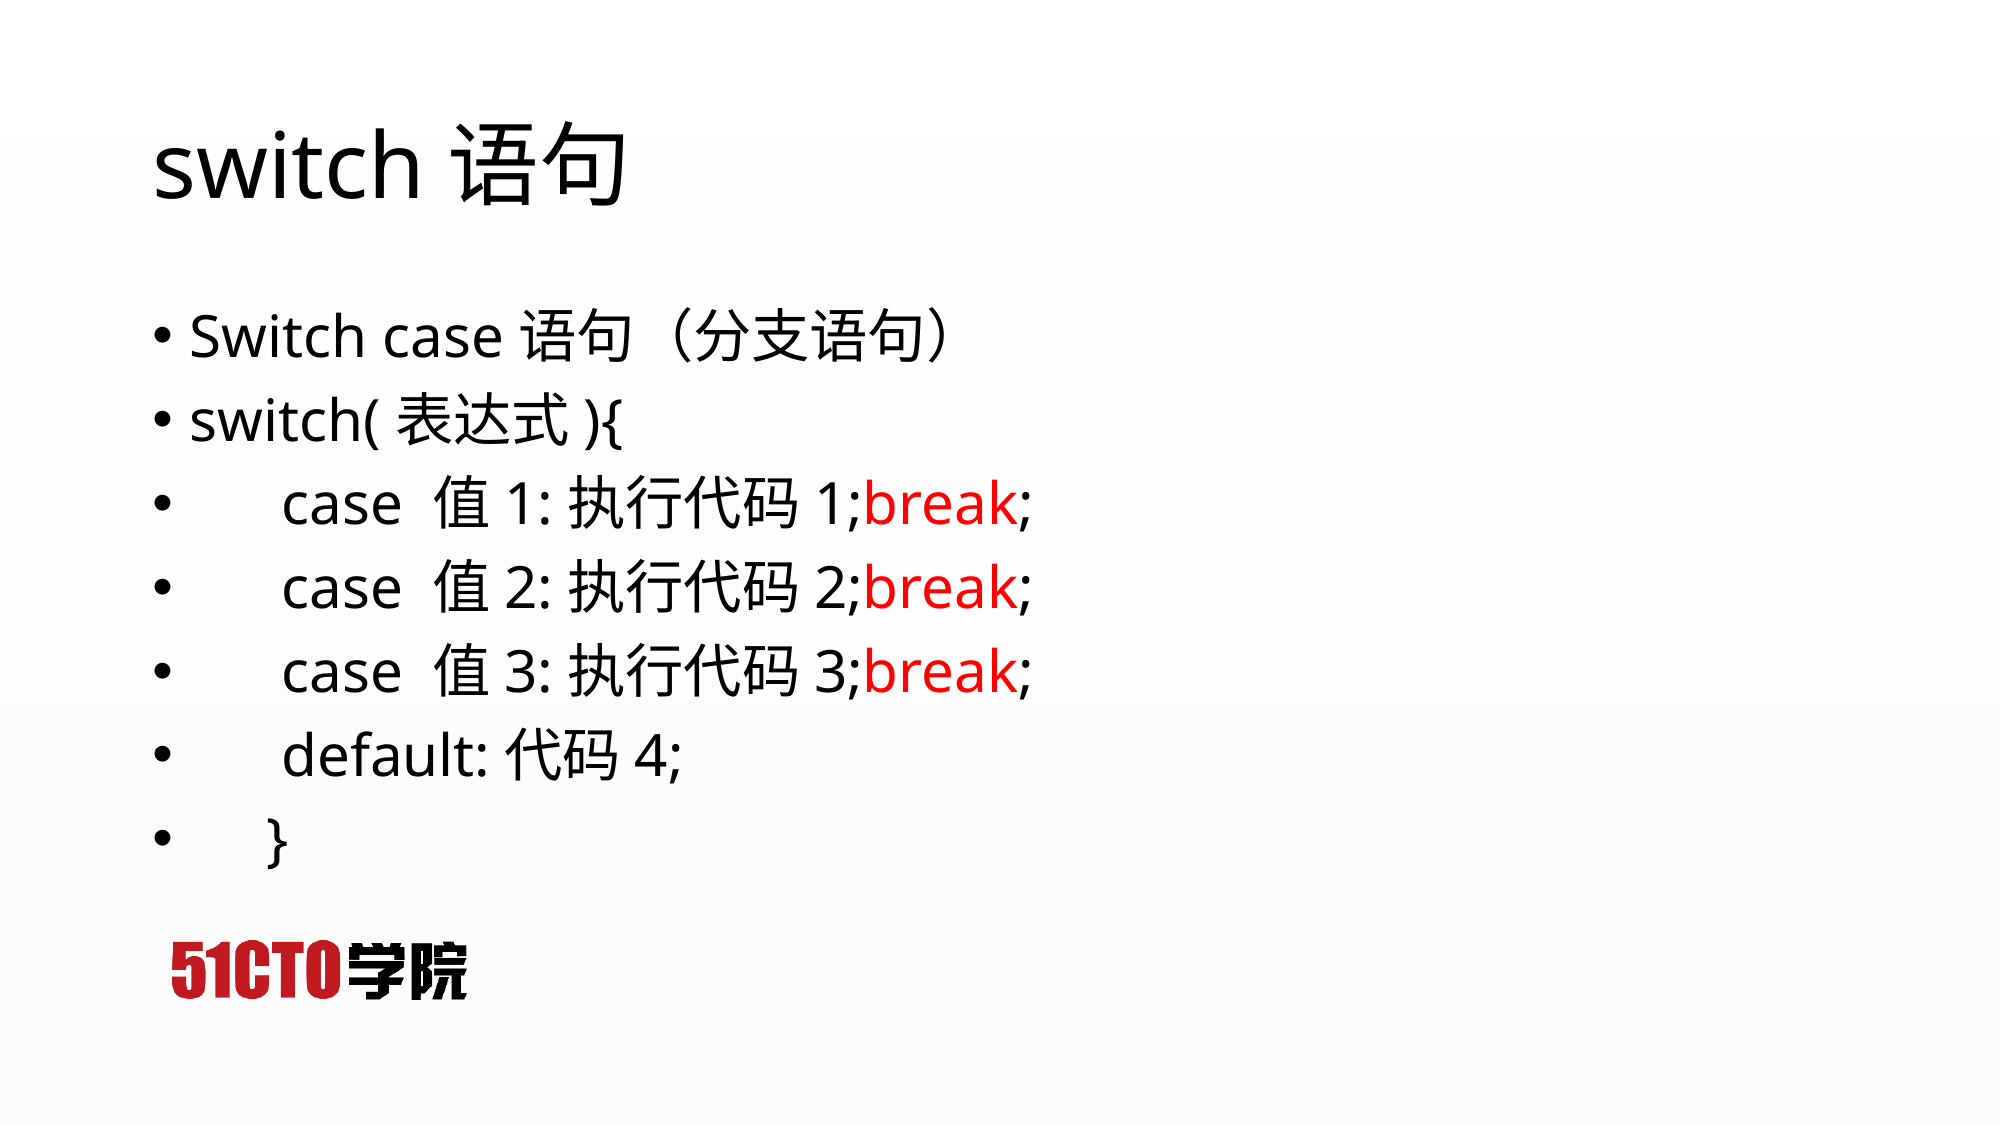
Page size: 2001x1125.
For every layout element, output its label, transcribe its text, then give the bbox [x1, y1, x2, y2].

list Switch case语句（分支语句） switch(表达式){ case 值1:执行代码1;break; case 值2:执行代码2;break; case 值3:执行代码3;break; default:代码4; } [137, 299, 1863, 1014]
title switch语句 [137, 59, 1863, 278]
